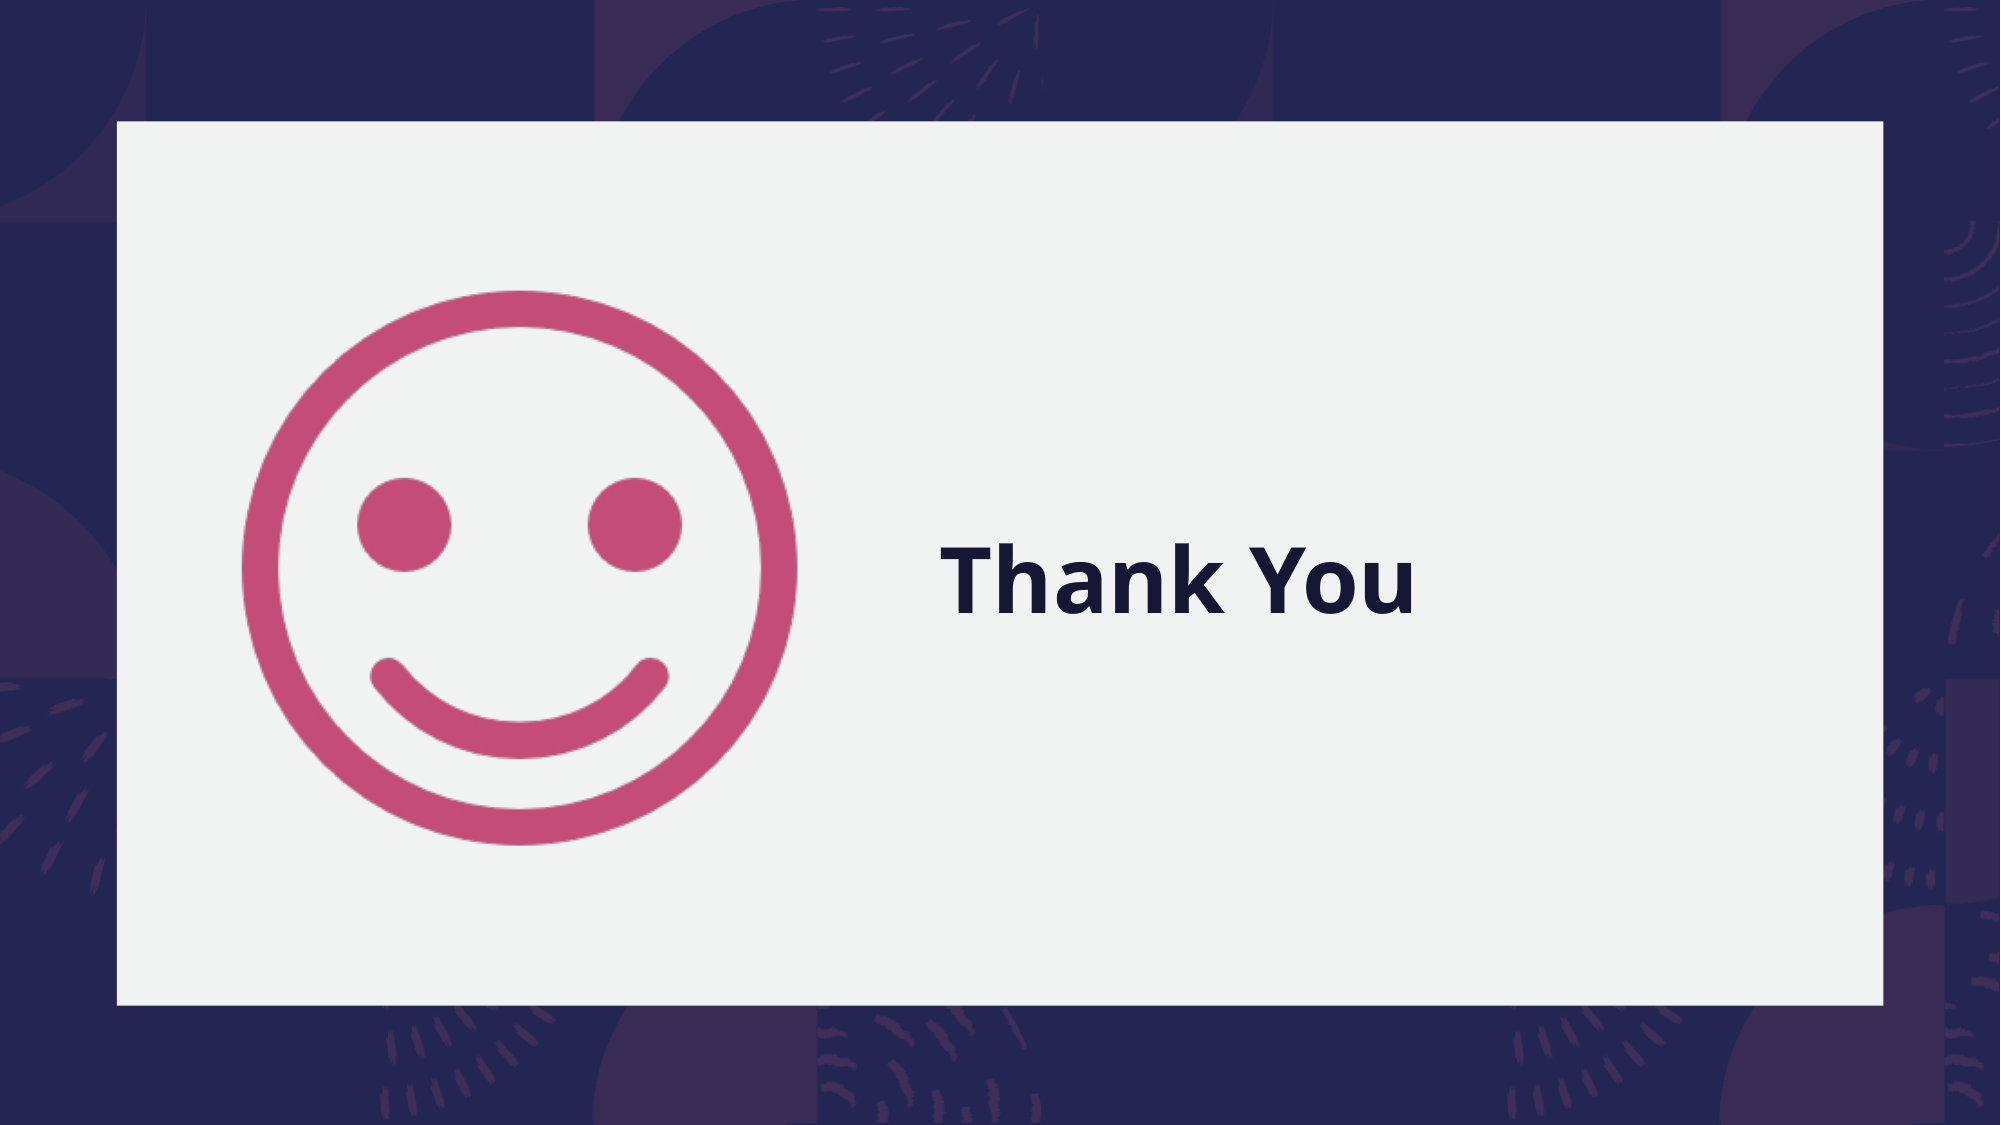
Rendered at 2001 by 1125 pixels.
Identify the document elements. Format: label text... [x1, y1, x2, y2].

text_box [0, 229, 2000, 1125]
text_box [116, 229, 1884, 1007]
title Thank You [924, 229, 1806, 640]
picture [0, 0, 2000, 914]
